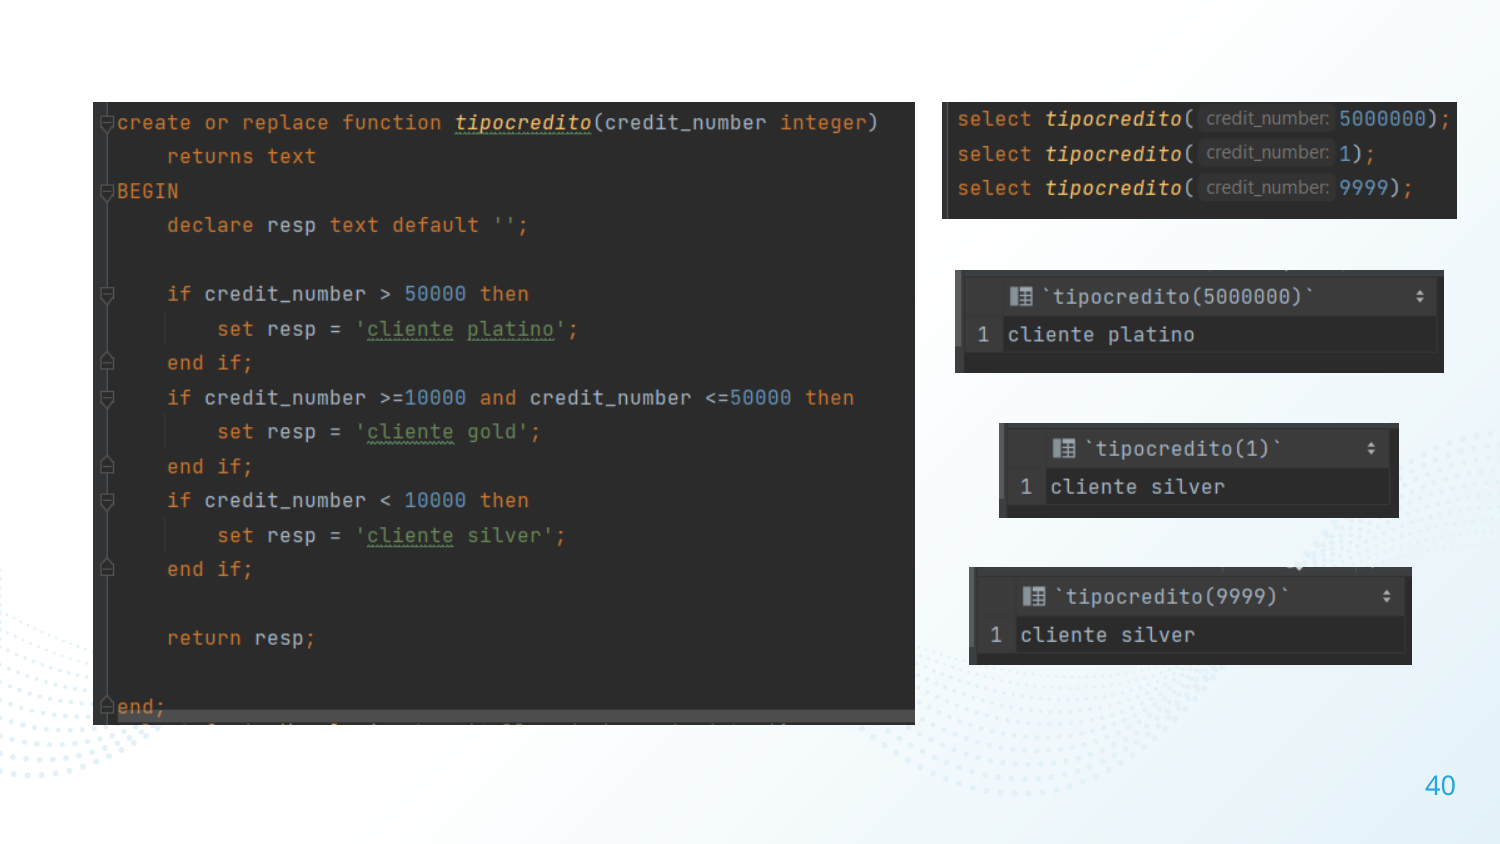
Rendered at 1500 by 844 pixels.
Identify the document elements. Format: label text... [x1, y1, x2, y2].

picture [93, 102, 916, 726]
picture [969, 567, 1412, 665]
picture [955, 269, 1444, 373]
picture [999, 423, 1399, 518]
picture [942, 102, 1457, 219]
slide_number 40 [1366, 754, 1457, 819]
